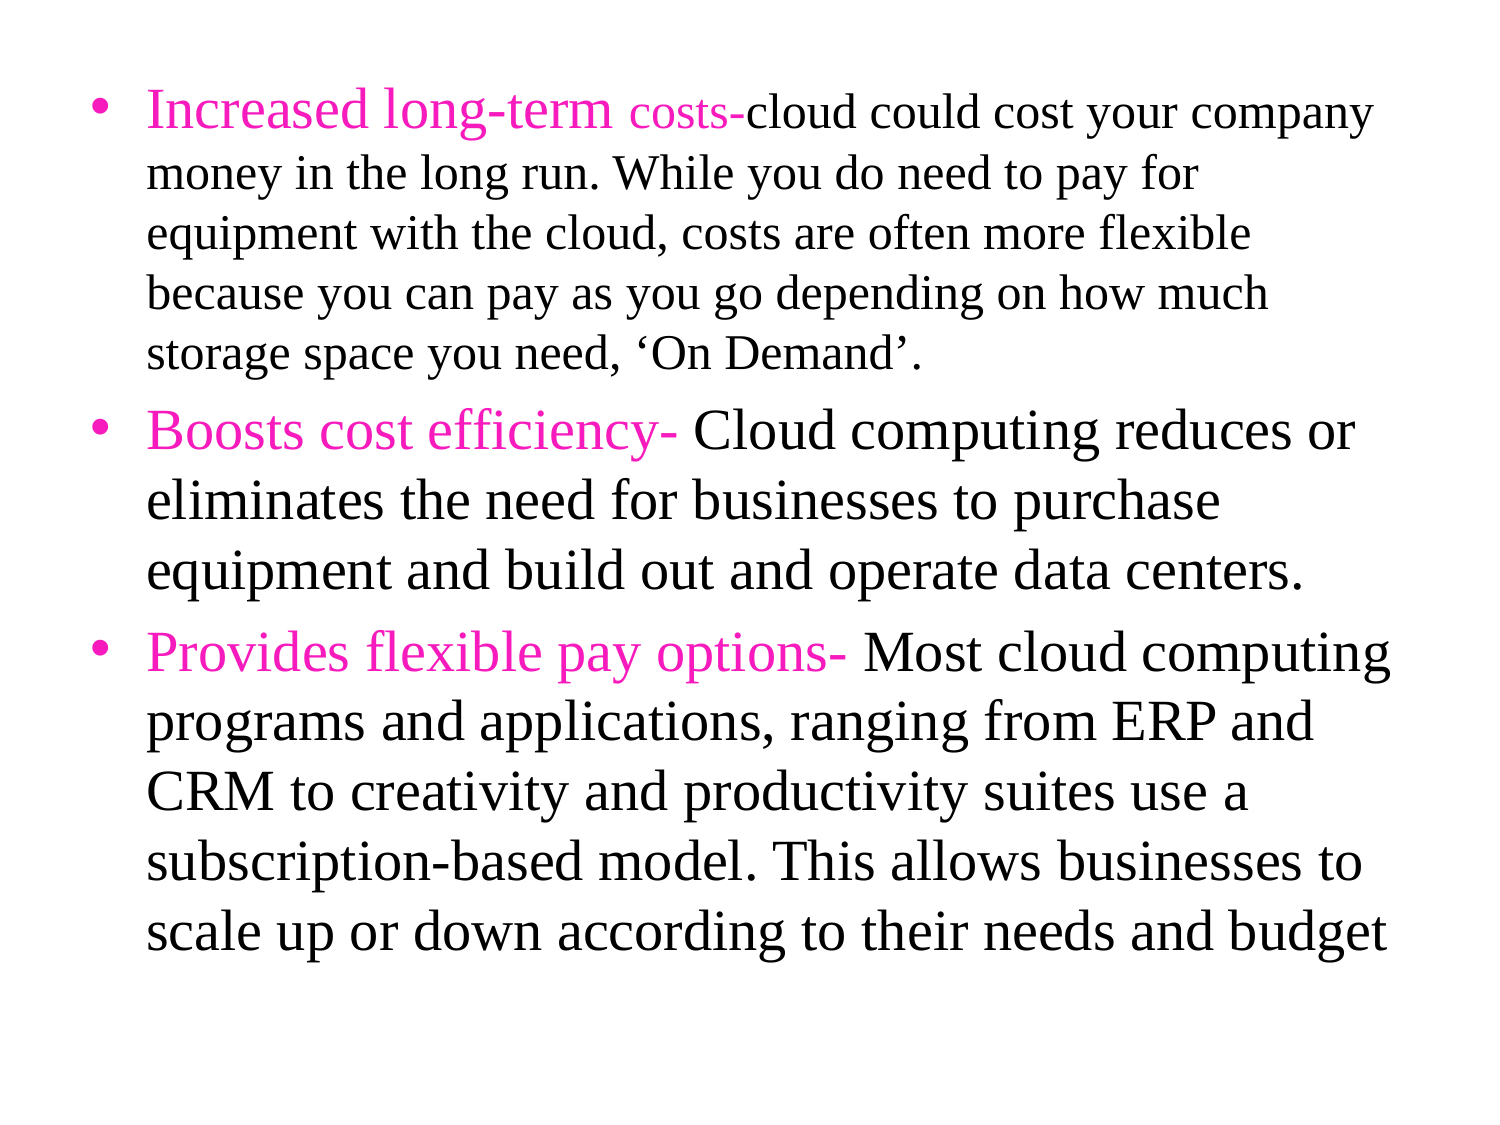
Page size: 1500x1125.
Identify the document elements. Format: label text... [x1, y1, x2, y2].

list Increased long-term costs-cloud could cost your company money in the long run. While you do need to pay for equipment with the cloud, costs are often more flexible because you can pay as you go depending on how much storage space you need, ‘On Demand’. Boosts cost efficiency- Cloud computing reduces or eliminates the need for businesses to purchase equipment and build out and operate data centers. Provides flexible pay options- Most cloud computing programs and applications, ranging from ERP and CRM to creativity and productivity suites use a subscription-based model. This allows businesses to scale up or down according to their needs and budget [75, 62, 1425, 1005]
